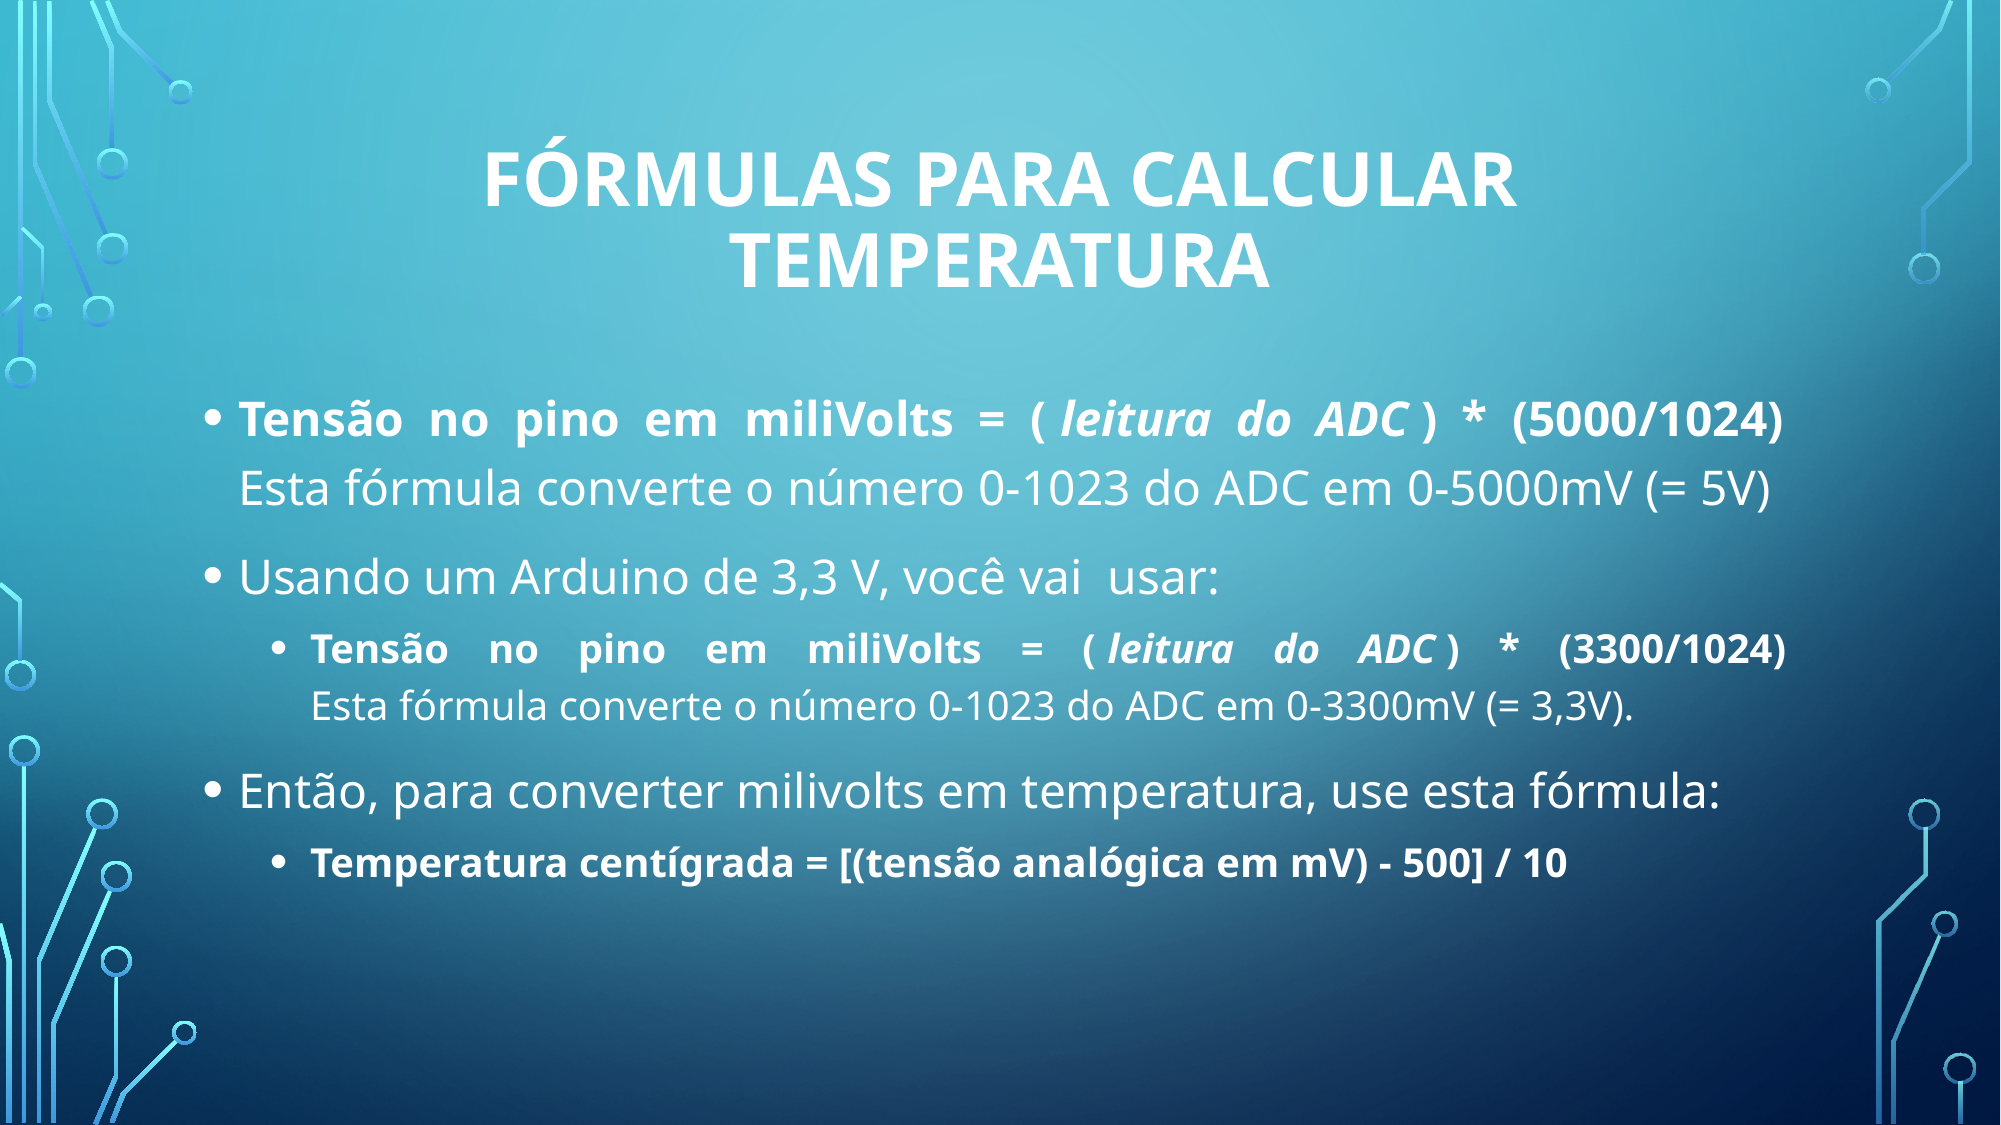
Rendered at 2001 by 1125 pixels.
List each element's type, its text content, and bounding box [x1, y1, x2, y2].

title Fórmulas para calcular temperatura [187, 101, 1813, 344]
list Tensão no pino em miliVolts = ( leitura do ADC ) * (5000/1024) Esta fórmula converte o número 0-1023 do ADC em 0-5000mV (= 5V) Usando um Arduino de 3,3 V, você vai usar: Tensão no pino em miliVolts = ( leitura do ADC ) * (3300/1024) Esta fórmula converte o número 0-1023 do ADC em 0-3300mV (= 3,3V). Então, para converter milivolts em temperatura, use esta fórmula: Temperatura centígrada = [(tensão analógica em mV) - 500] / 10 [187, 369, 1813, 950]
